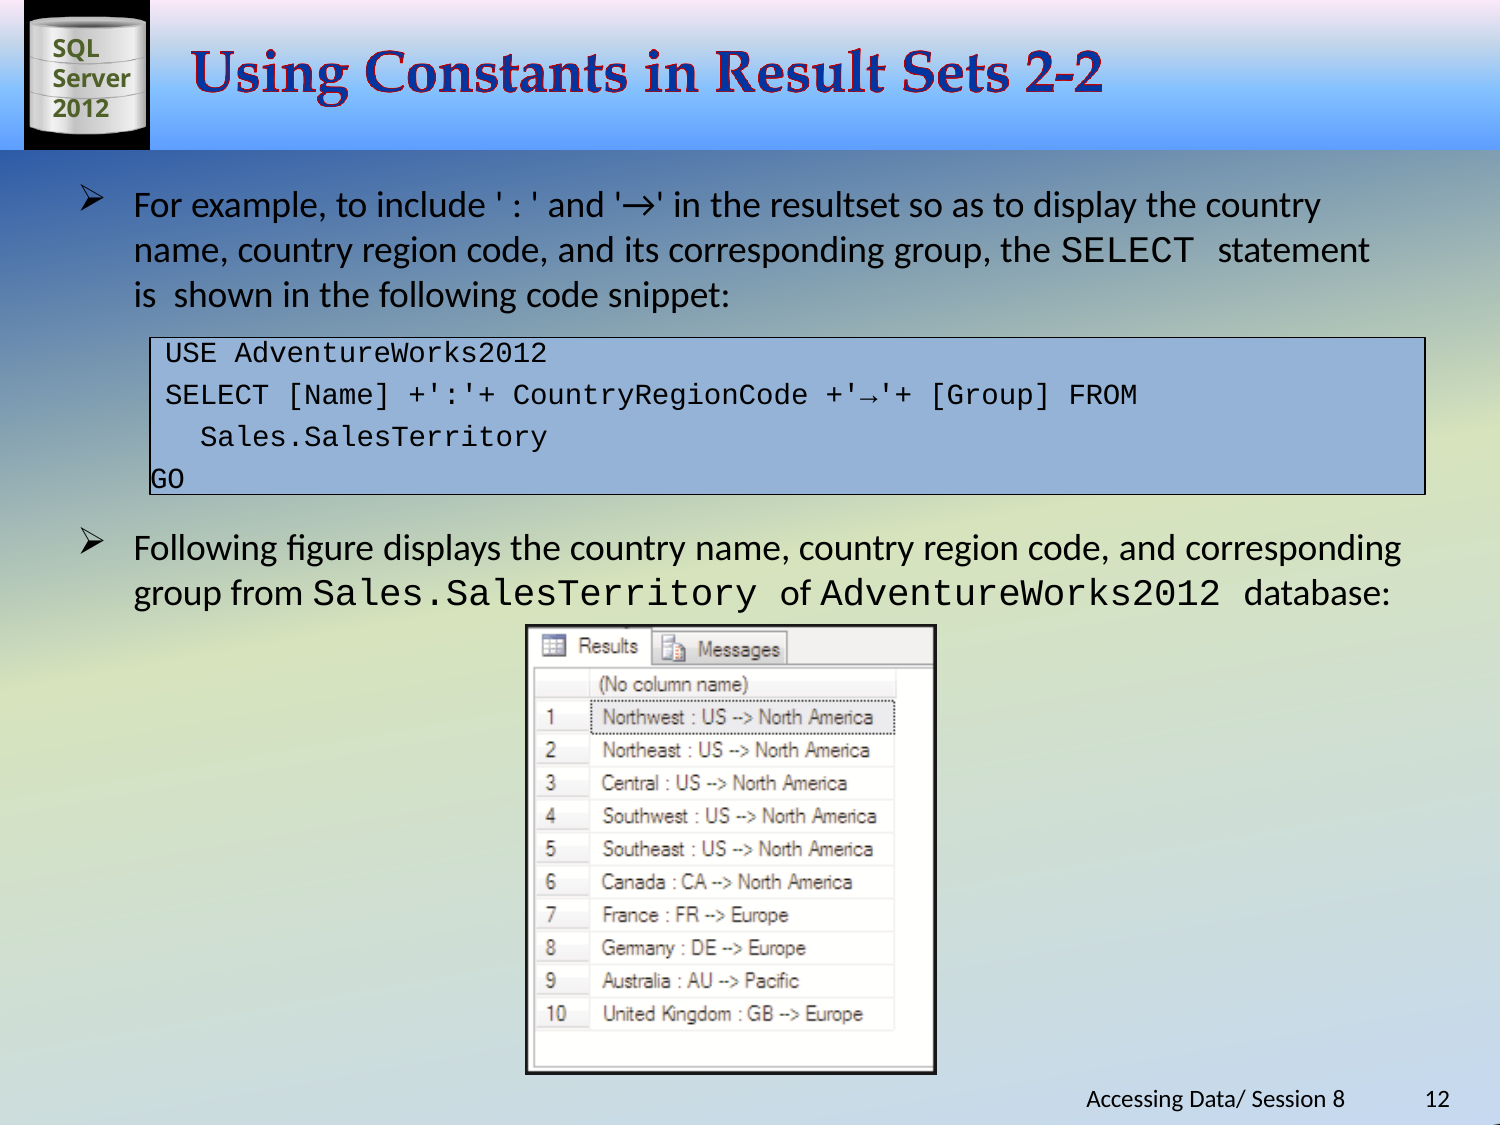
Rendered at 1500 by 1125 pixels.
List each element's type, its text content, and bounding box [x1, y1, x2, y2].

footer Accessing Data/ Session 8 [1084, 1086, 1350, 1125]
picture [191, 47, 1103, 107]
text_box For example, to include ' : ' and '→' in the resultset so as to display the country name, country region code, and its corresponding group, the SELECT statement is shown in the following code snippet: [75, 177, 1400, 315]
slide_number 12 [1418, 1086, 1457, 1125]
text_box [0, 0, 1500, 151]
text_box USE AdventureWorks2012 SELECT [Name] +':'+ CountryRegionCode +'→'+ [Group] FROM Sales.SalesTerritory GO [149, 337, 1425, 495]
picture [0, 151, 1500, 1125]
text_box Following figure displays the country name, country region code, and corresponding group from Sales.SalesTerritory of AdventureWorks2012 database: [75, 522, 1415, 613]
